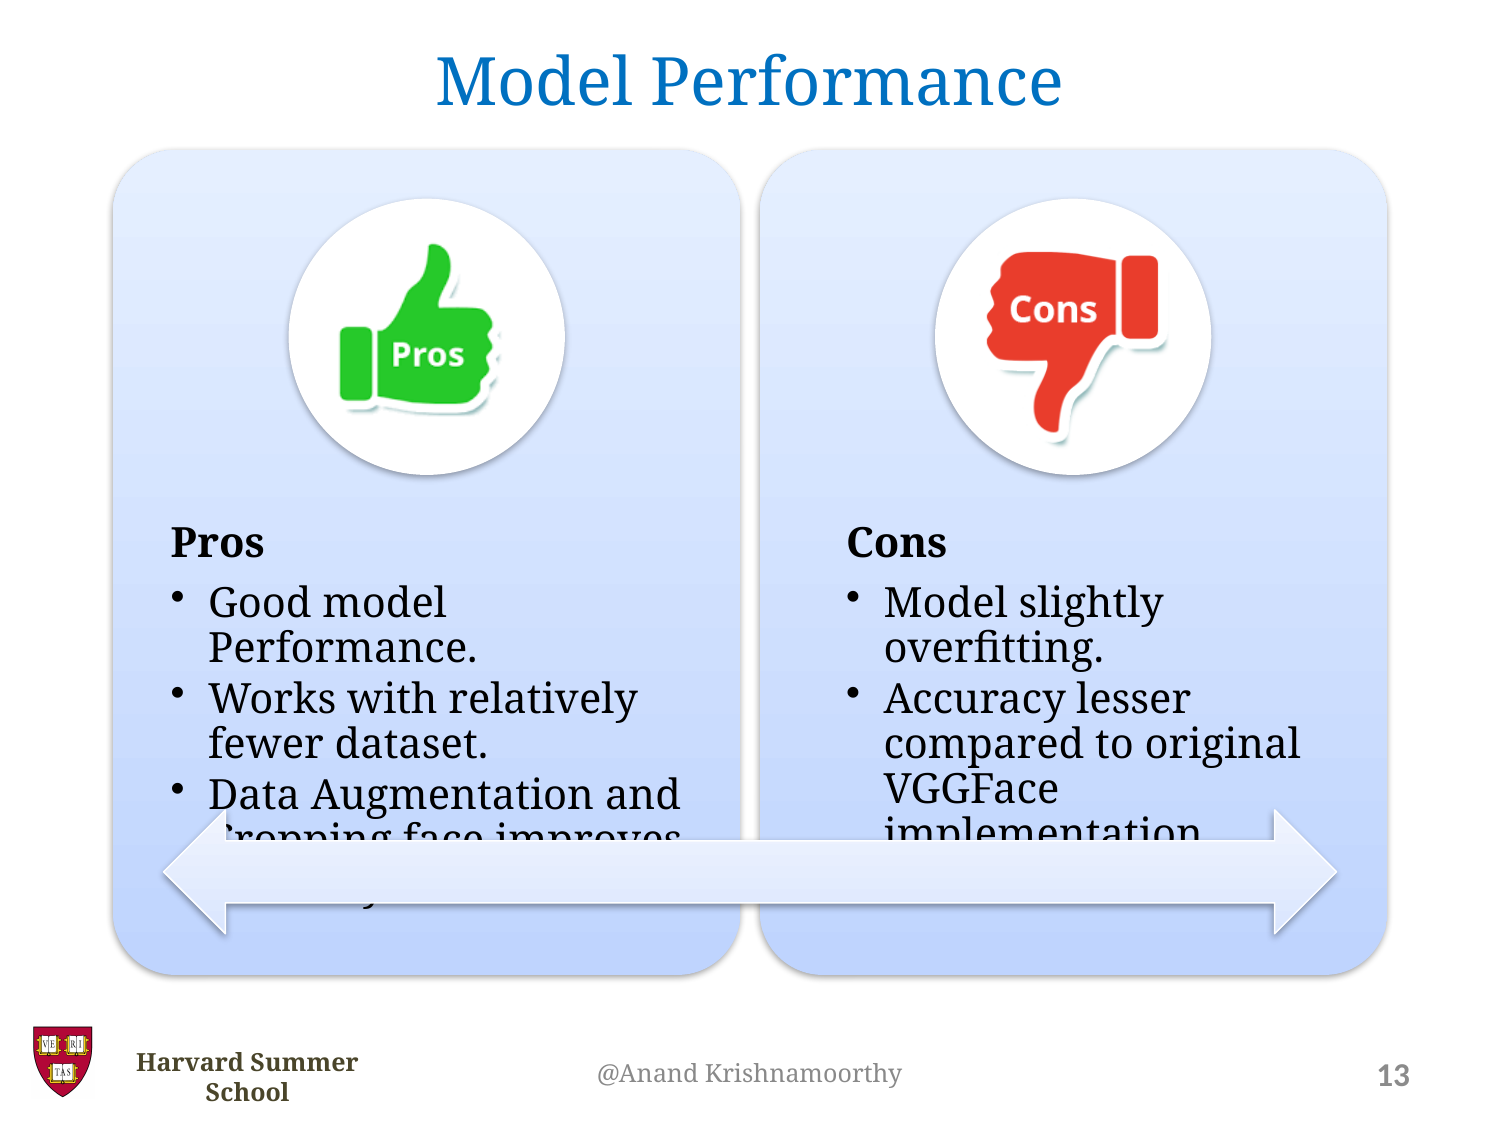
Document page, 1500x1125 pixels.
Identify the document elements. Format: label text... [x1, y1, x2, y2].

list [112, 149, 1388, 976]
picture [31, 1024, 95, 1099]
text_box Harvard Summer School [97, 1038, 398, 1114]
slide_number 13 [1074, 1042, 1425, 1103]
title Model Performance [75, 19, 1425, 138]
footer @Anand Krishnamoorthy [512, 1042, 988, 1103]
